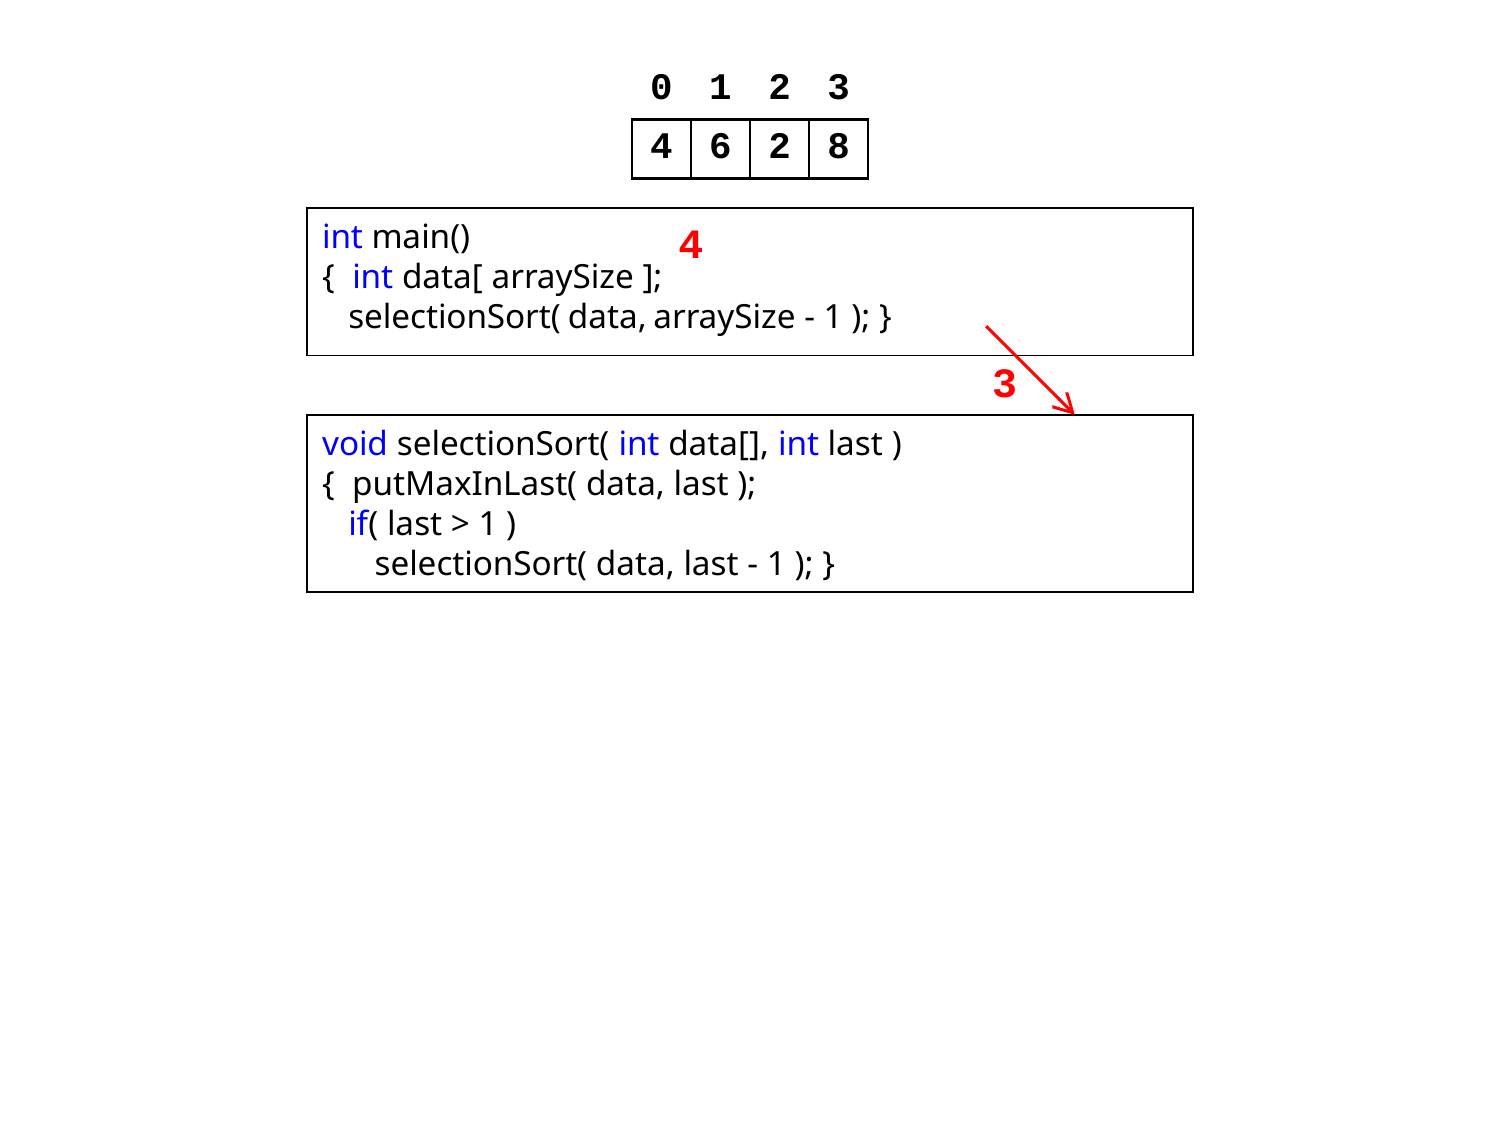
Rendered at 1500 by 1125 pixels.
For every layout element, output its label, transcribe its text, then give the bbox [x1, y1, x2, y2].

text_box 3 [986, 355, 1046, 415]
text_box 4 [661, 208, 721, 268]
table_header 0 [632, 60, 691, 118]
table_header 1 [691, 60, 750, 118]
list void selectionSort( int data[], int last ) { putMaxInLast( data, last ); if( last > 1 ) selectionSort( data, last - 1 ); } [306, 414, 1194, 593]
table_header 3 [809, 60, 868, 118]
table_header 2 [750, 60, 809, 118]
text_box [986, 326, 1075, 415]
table_cell 4 [633, 121, 690, 177]
table_cell 2 [751, 121, 808, 177]
table_cell 8 [810, 121, 867, 177]
table_cell 6 [692, 121, 749, 177]
list int main() { int data[ arraySize ]; selectionSort( data, arraySize - 1 ); } [306, 207, 1194, 356]
